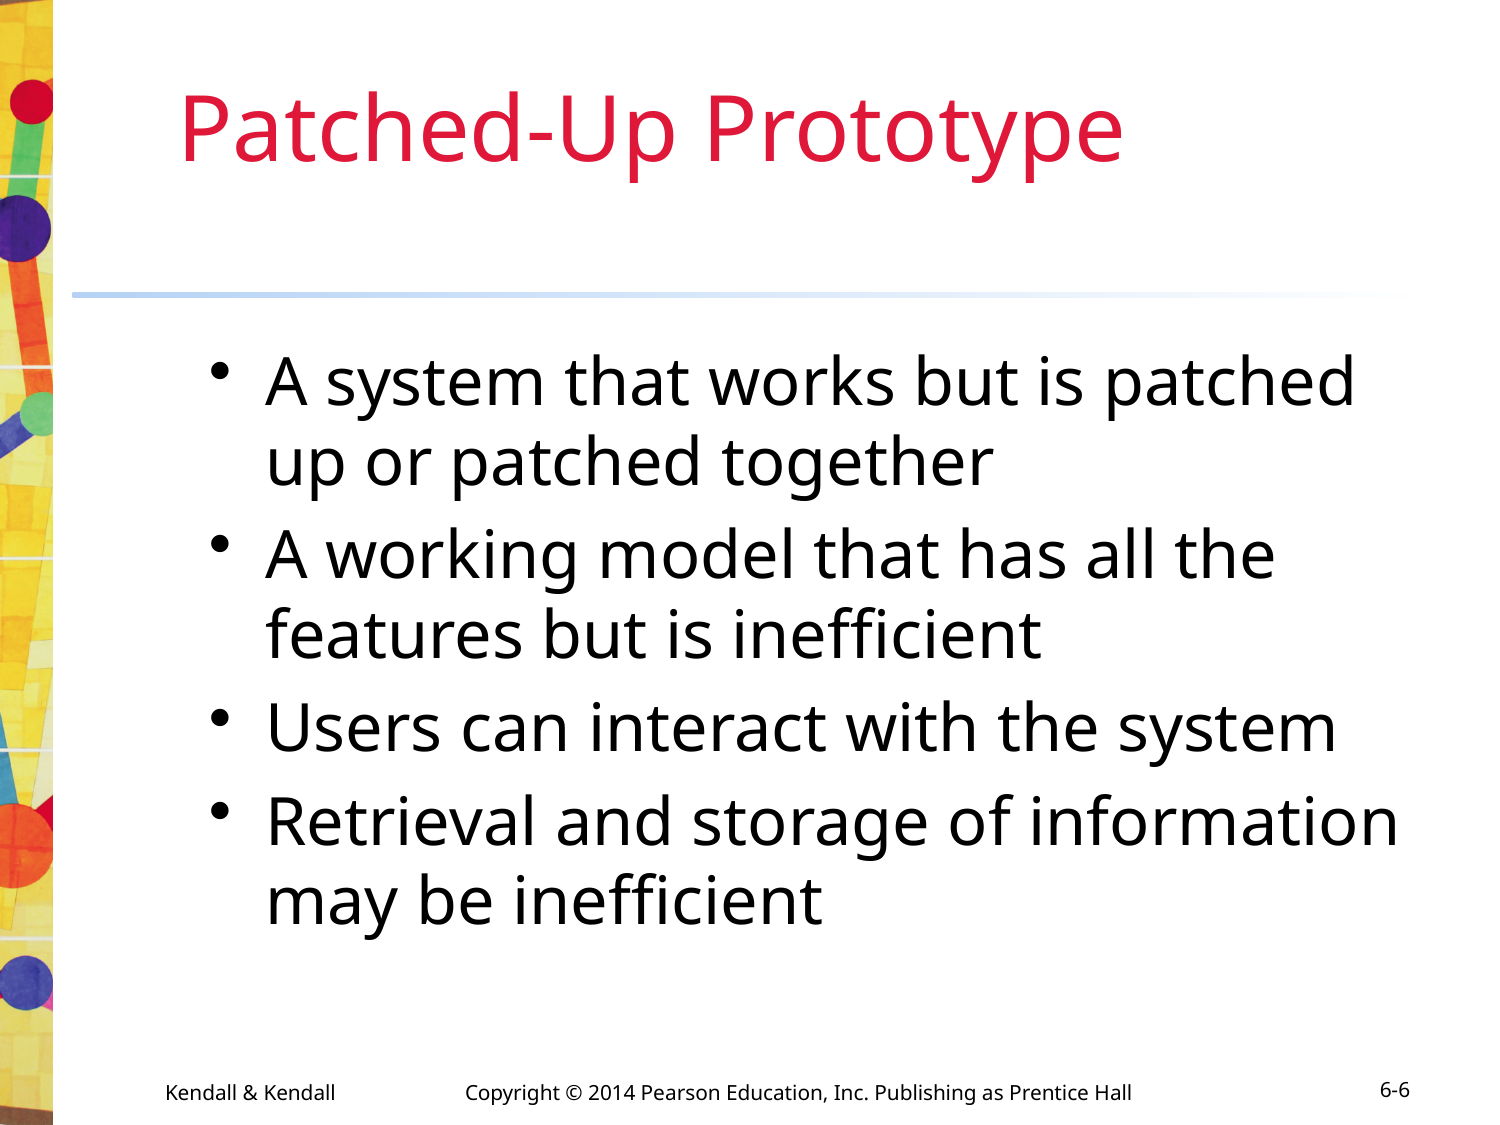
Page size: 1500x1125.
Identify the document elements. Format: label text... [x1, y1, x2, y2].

slide_number 6-6 [1112, 1037, 1425, 1113]
list A system that works but is patched up or patched together A working model that has all the features but is inefficient Users can interact with the system Retrieval and storage of information may be inefficient [193, 330, 1470, 1007]
title Patched-Up Prototype [162, 62, 1455, 251]
slide_number Kendall & Kendall Copyright © 2014 Pearson Education, Inc. Publishing as Prentice Hall [150, 1037, 1112, 1113]
picture [0, 0, 53, 1125]
